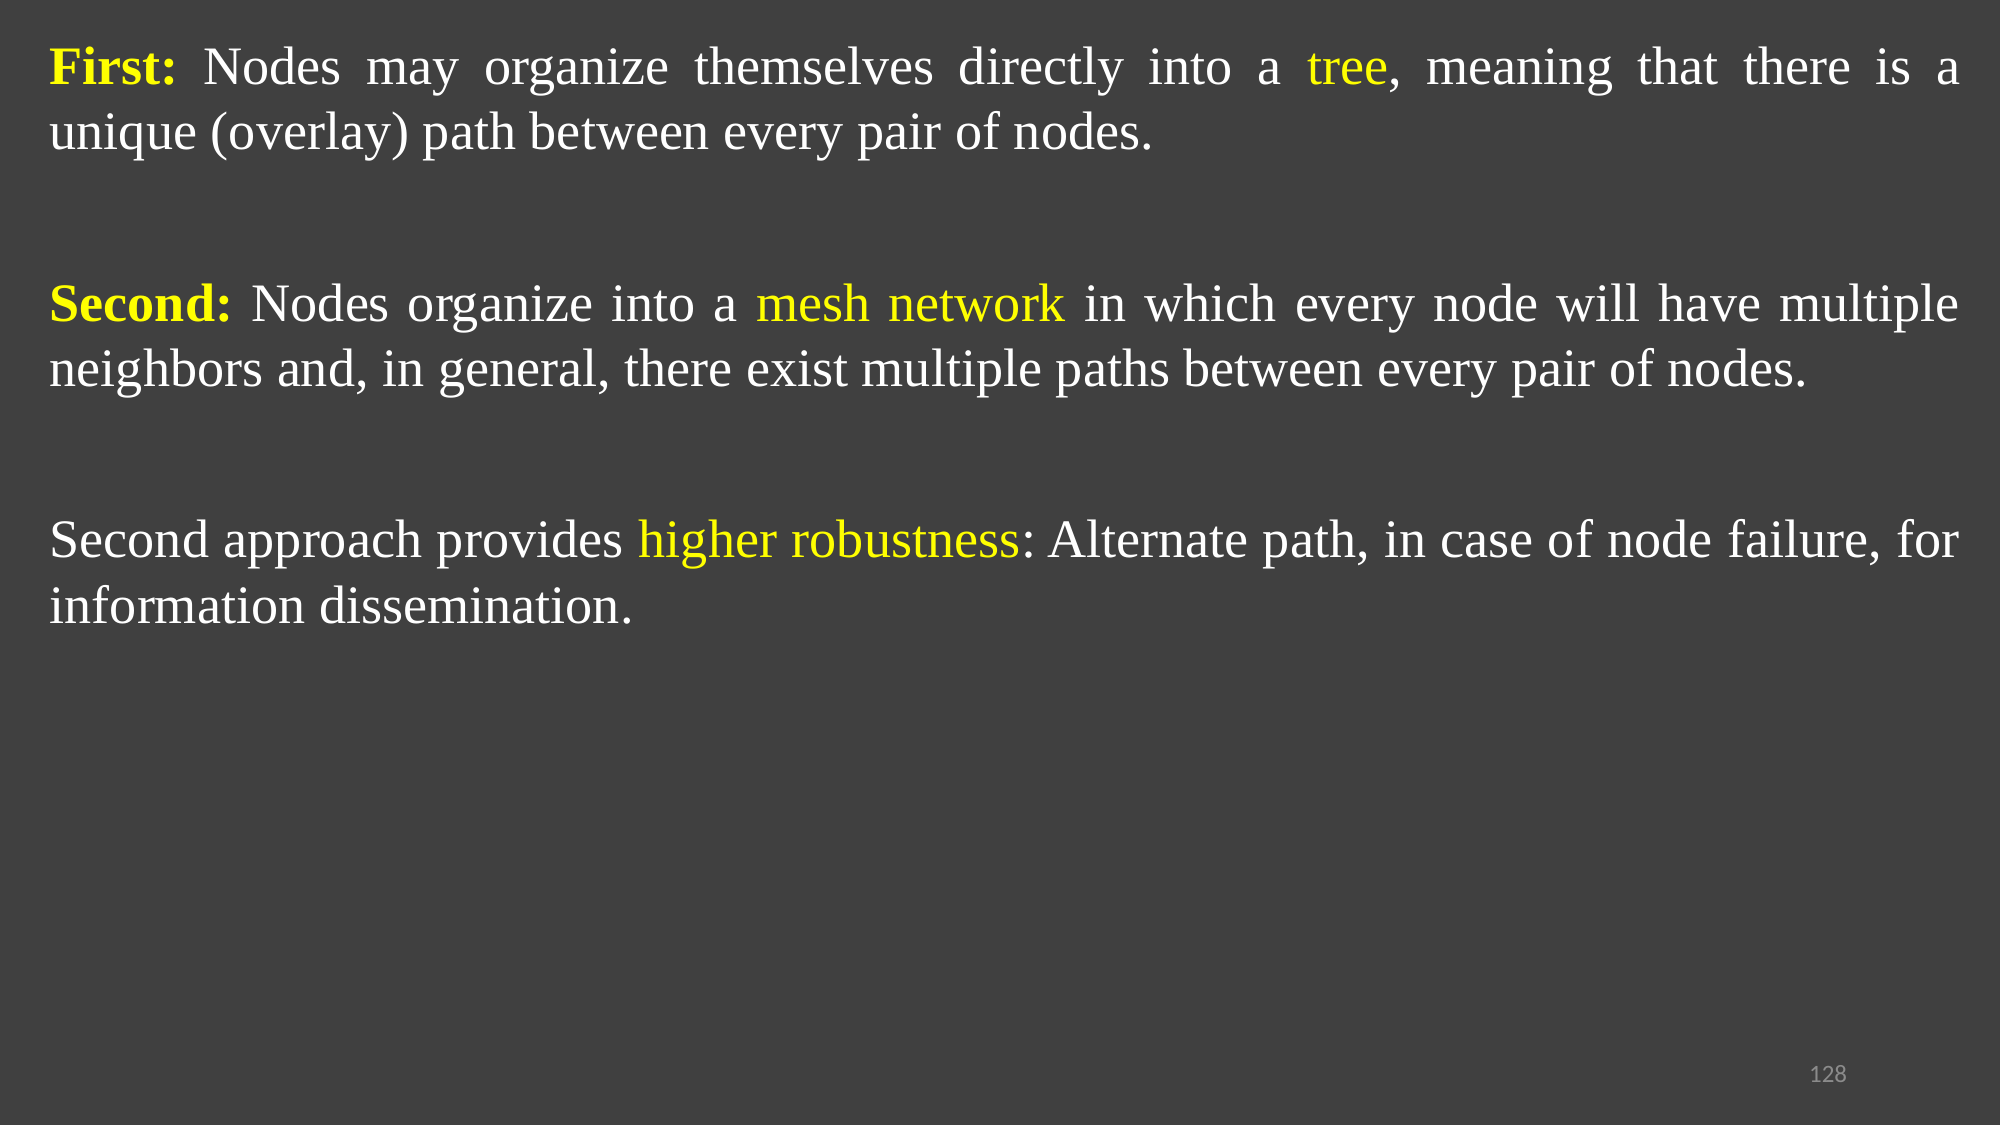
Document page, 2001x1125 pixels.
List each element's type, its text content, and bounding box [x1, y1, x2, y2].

list First: Nodes may organize themselves directly into a tree, meaning that there is a unique (overlay) path between every pair of nodes. Second: Nodes organize into a mesh network in which every node will have multiple neighbors and, in general, there exist multiple paths between every pair of nodes. Second approach provides higher robustness: Alternate path, in case of node failure, for information dissemination. [34, 22, 1976, 1103]
slide_number 128 [1412, 1042, 1863, 1103]
